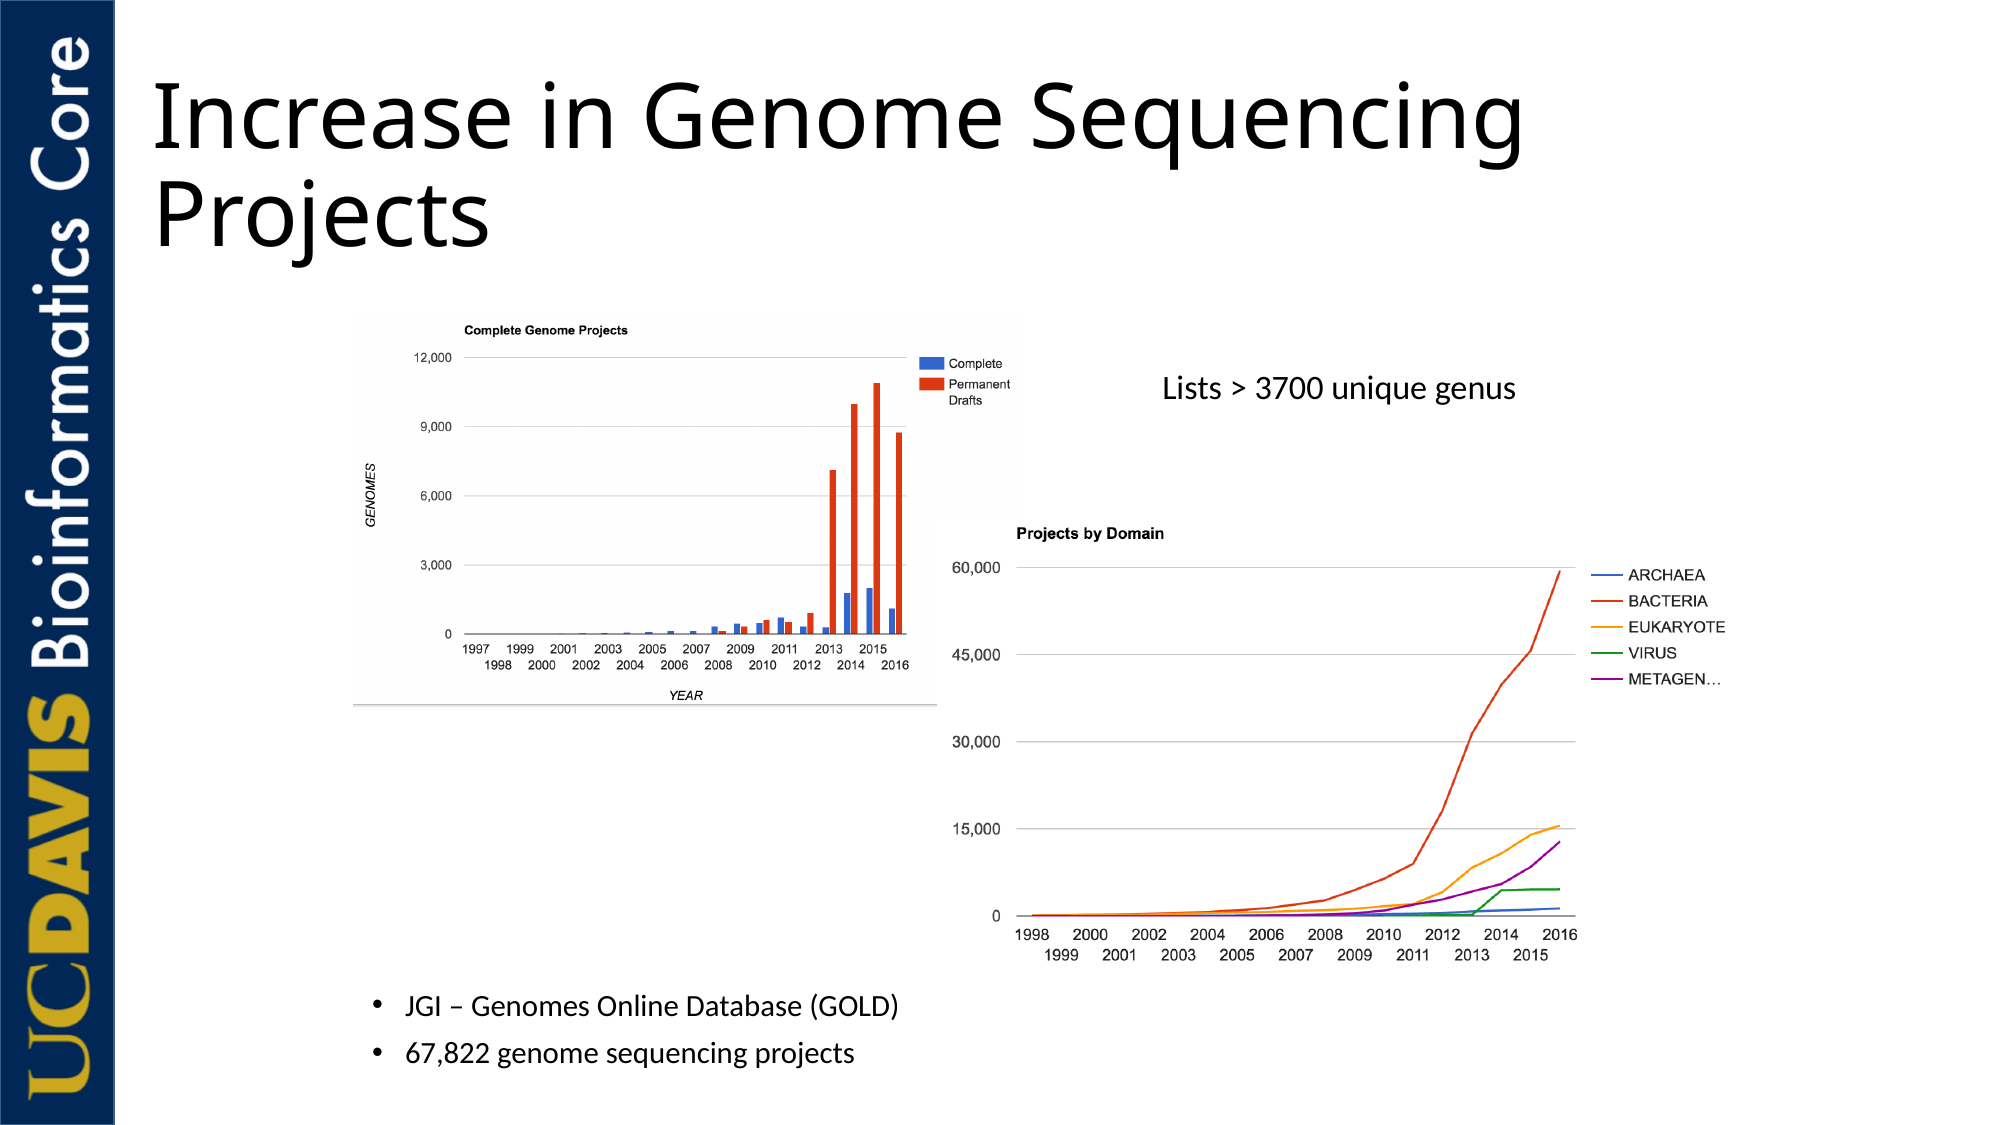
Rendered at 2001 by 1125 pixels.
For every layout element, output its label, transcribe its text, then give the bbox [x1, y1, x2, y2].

text_box Lists > 3700 unique genus [1147, 358, 1624, 414]
picture [8, 0, 112, 1121]
list JGI – Genomes Online Database (GOLD) 67,822 genome sequencing projects [357, 982, 1750, 1079]
title Increase in Genome Sequencing Projects [137, 59, 1863, 278]
picture [352, 312, 1738, 975]
